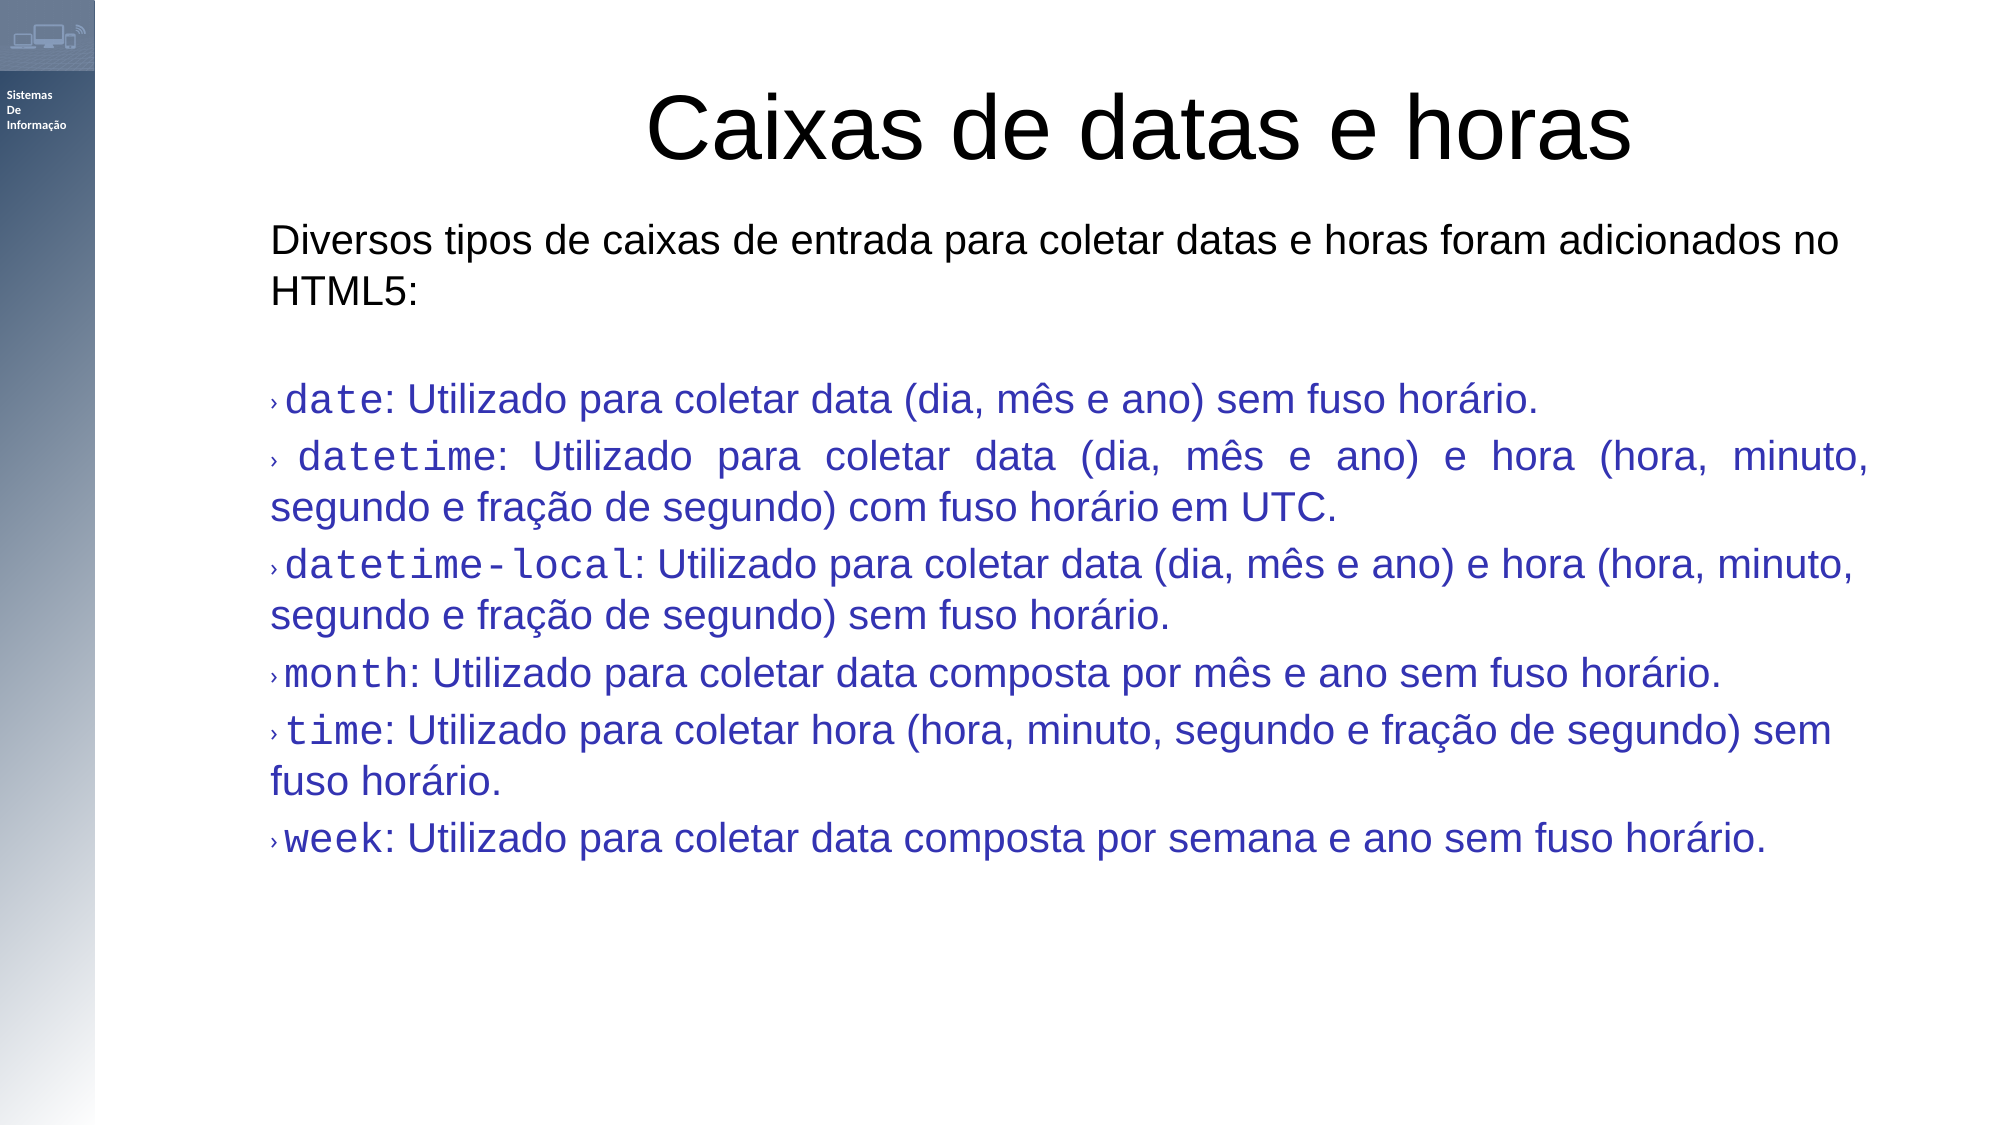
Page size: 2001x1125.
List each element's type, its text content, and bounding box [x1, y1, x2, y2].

picture [0, 0, 95, 71]
title Caixas de datas e horas [277, 28, 2000, 217]
text_box Diversos tipos de caixas de entrada para coletar datas e horas foram adicionados no HTML5: › date: Utilizado para coletar data (dia, mês e ano) sem fuso horário. › datetime: Utilizado para coletar data (dia, mês e ano) e hora (hora, minuto, segundo e fração de segundo) com fuso horário em UTC. › datetime-local: Utilizado para coletar data (dia, mês e ano) e hora (hora, minuto, segundo e fração de segundo) sem fuso horário. › month: Utilizado para coletar data composta por mês e ano sem fuso horário. › time: Utilizado para coletar hora (hora, minuto, segundo e fração de segundo) sem fuso horário. › week: Utilizado para coletar data composta por semana e ano sem fuso horário. [268, 211, 1871, 861]
